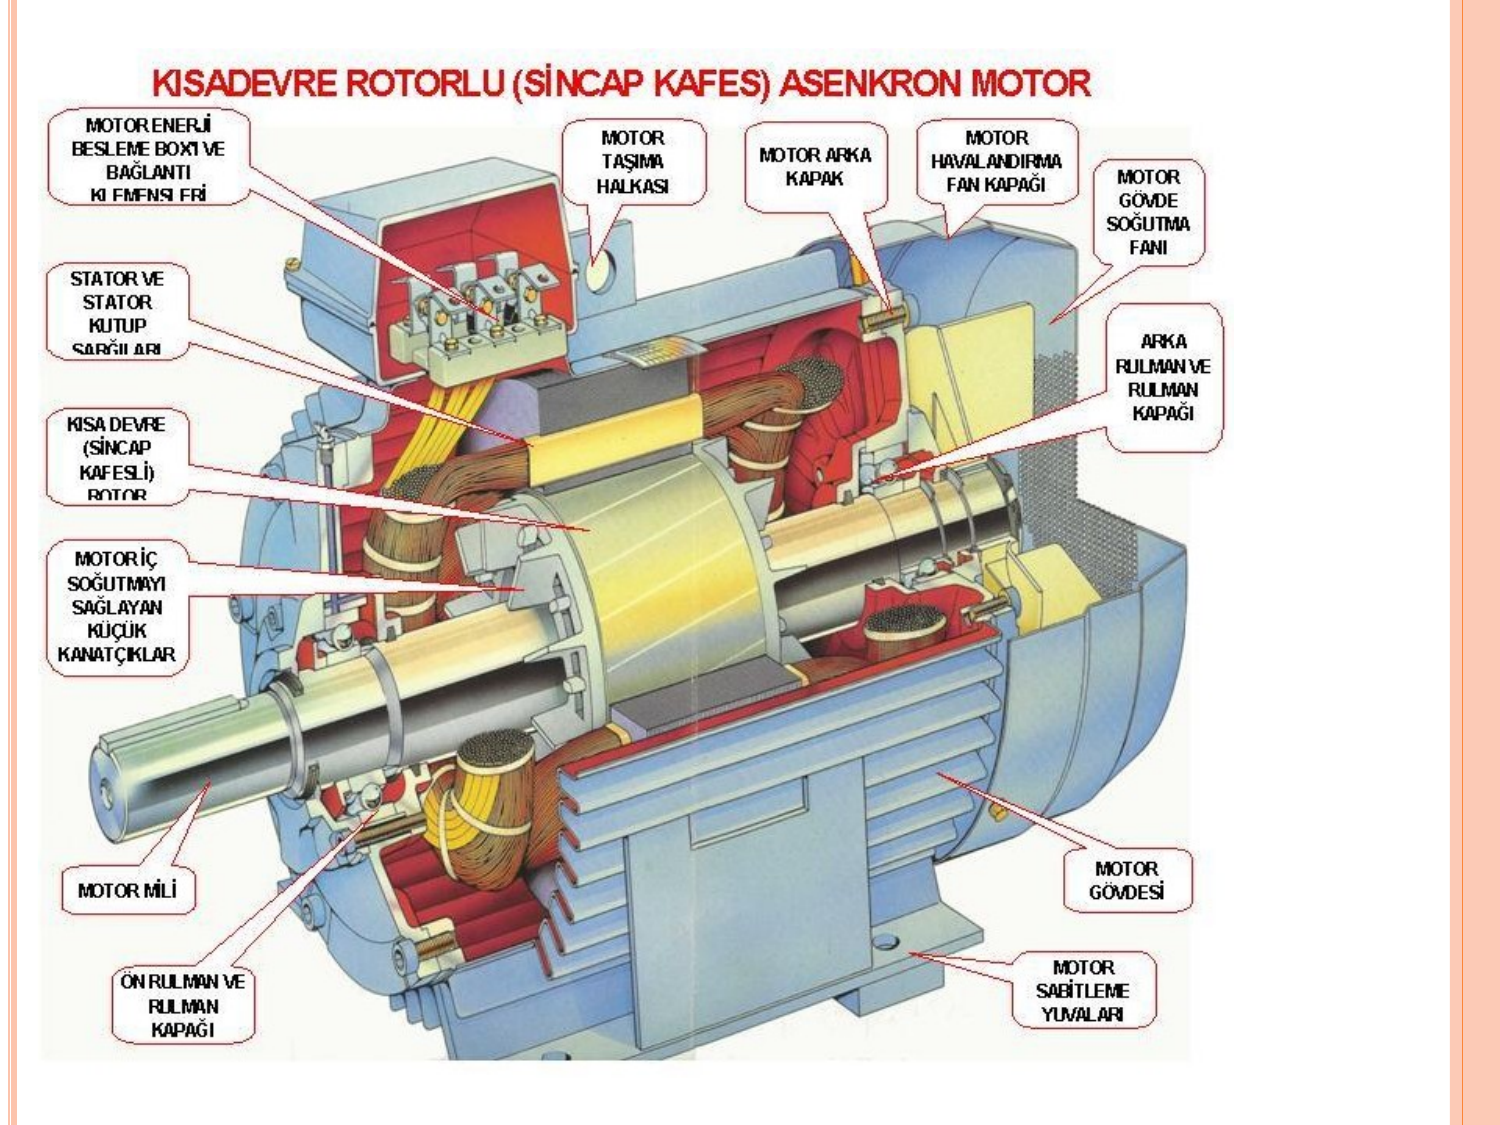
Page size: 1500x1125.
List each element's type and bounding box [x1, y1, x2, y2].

text_box [37, 48, 1234, 1078]
text_box [1449, 0, 1462, 1125]
text_box [1463, 0, 1500, 1125]
